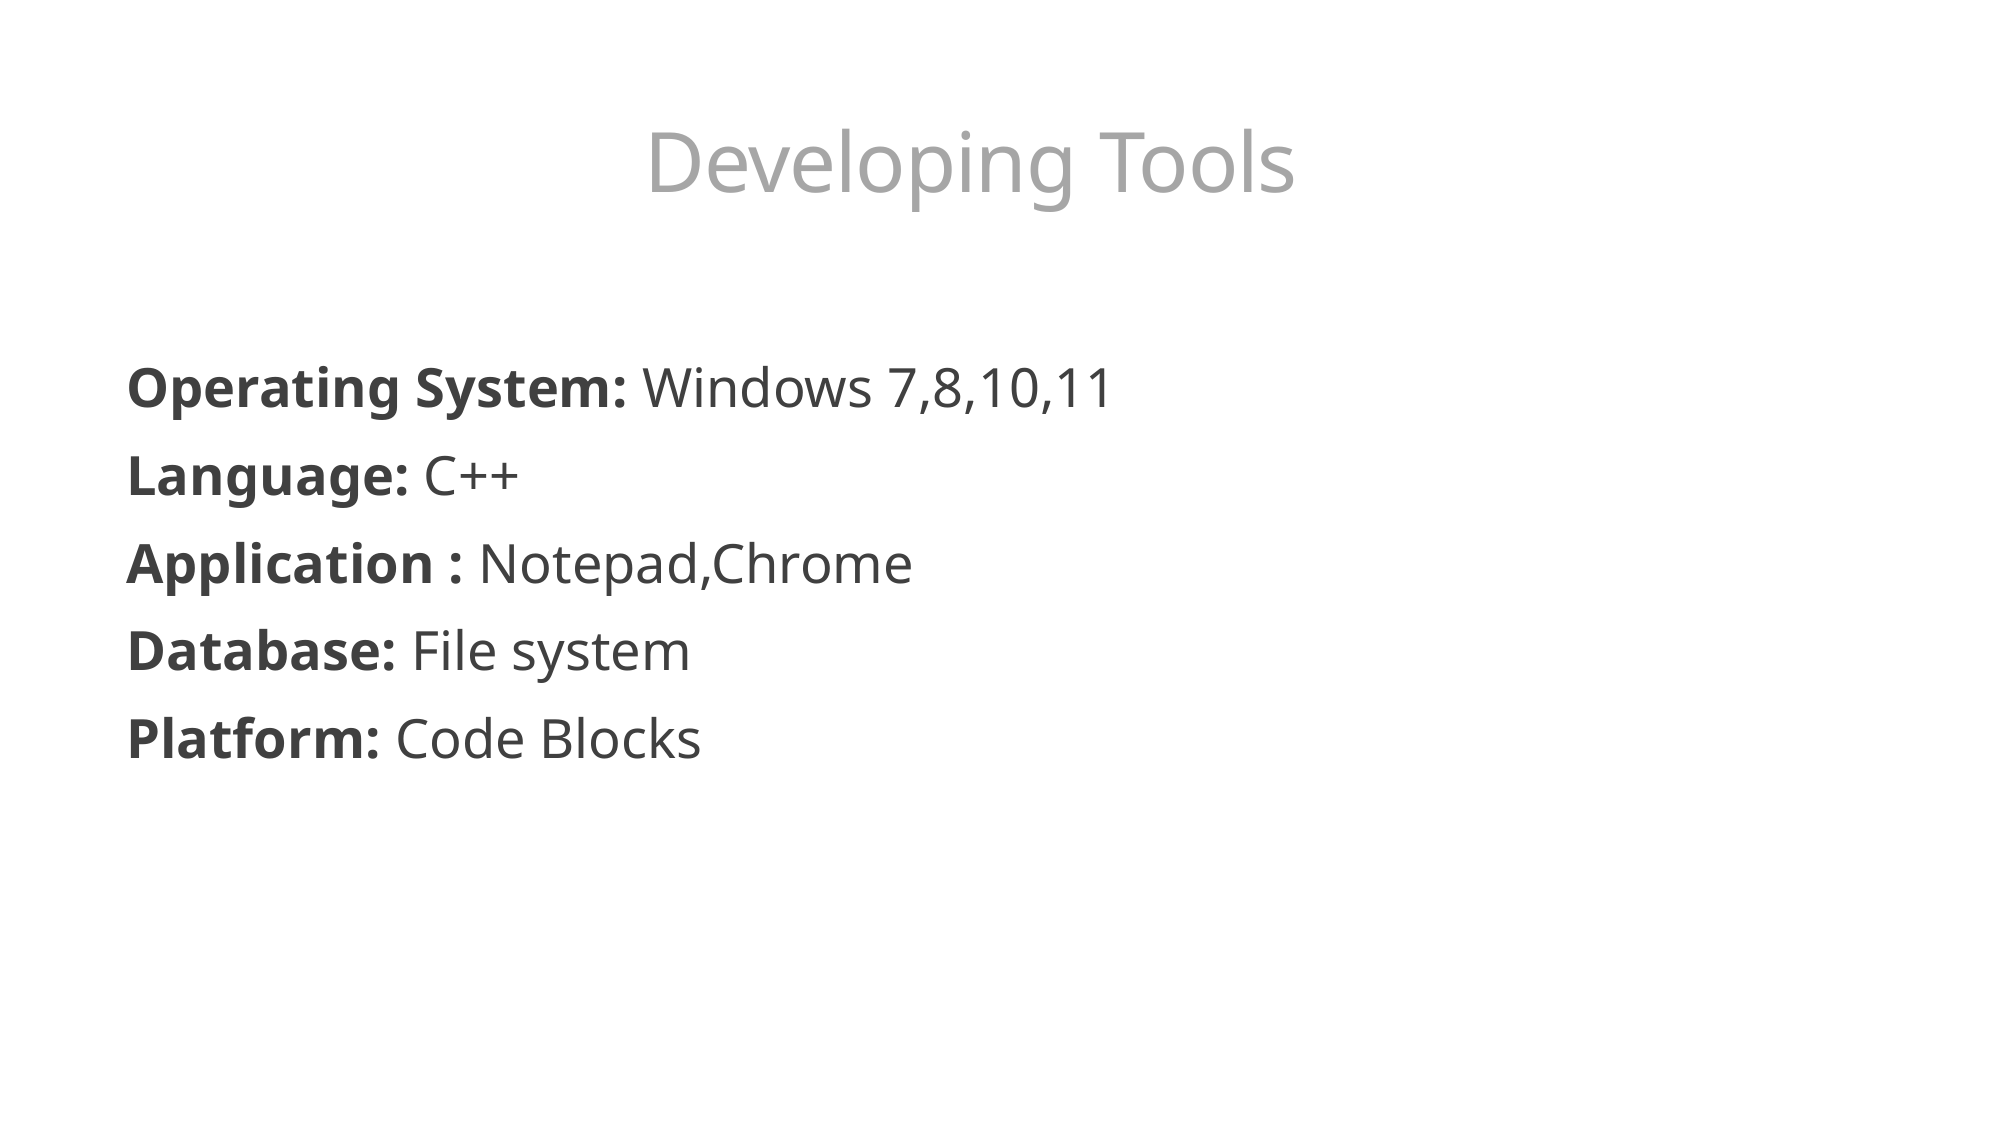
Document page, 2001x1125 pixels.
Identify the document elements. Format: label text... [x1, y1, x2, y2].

list Operating System: Windows 7,8,10,11 Language: C++ Application : Notepad,Chrome Database: File system Platform: Code Blocks [111, 353, 1854, 1090]
title Developing Tools [111, 0, 1854, 217]
